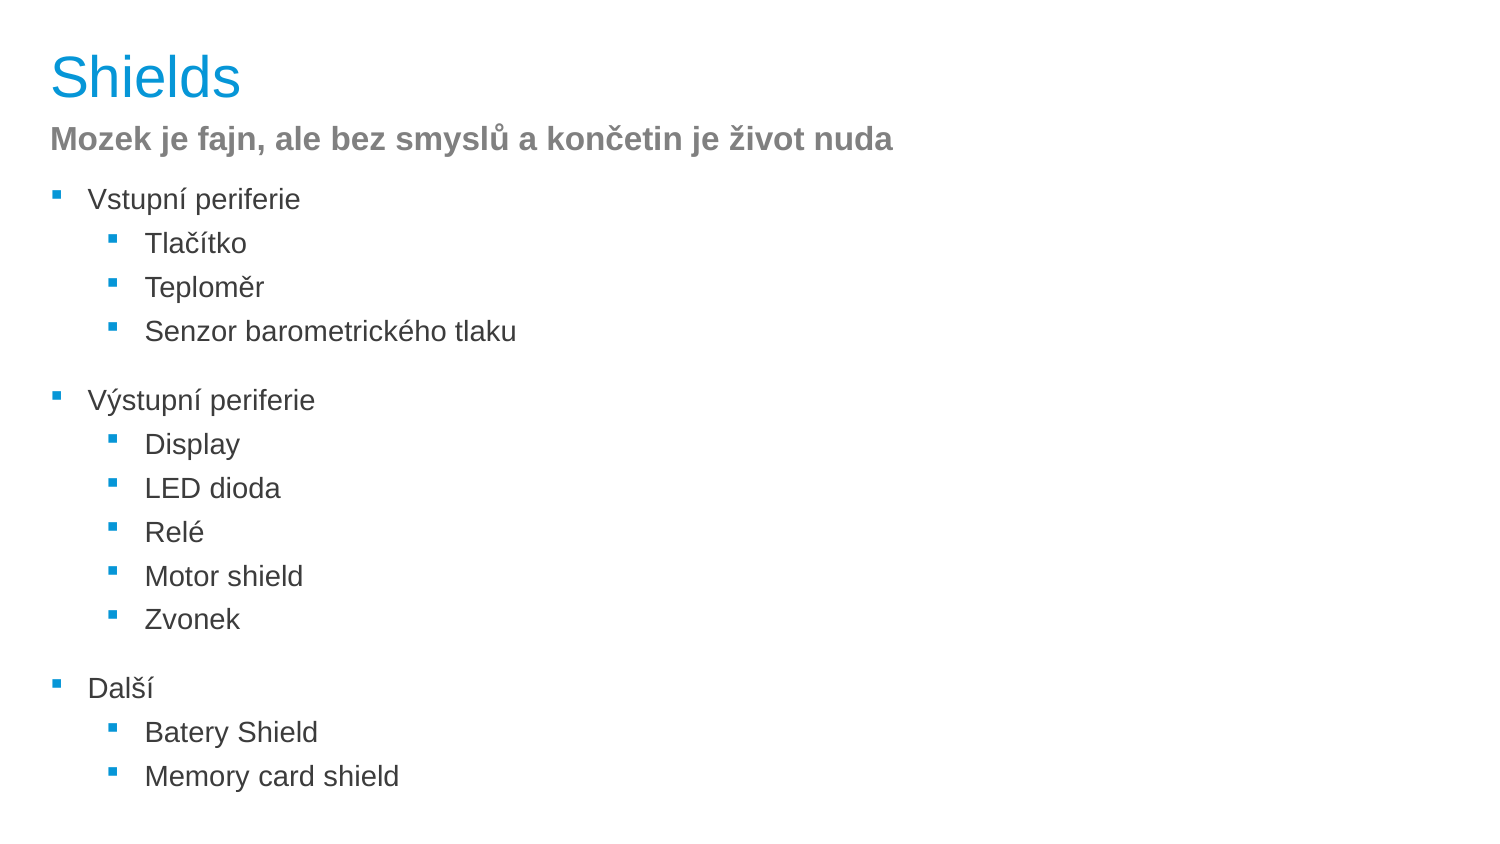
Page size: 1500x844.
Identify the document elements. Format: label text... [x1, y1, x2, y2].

list Vstupní periferie Tlačítko Teploměr Senzor barometrického tlaku Výstupní periferie Display LED dioda Relé Motor shield Zvonek Další Batery Shield Memory card shield [50, 184, 1450, 822]
title Shields [50, 46, 1450, 121]
list Mozek je fajn, ale bez smyslů a končetin je život nuda [50, 121, 1450, 172]
